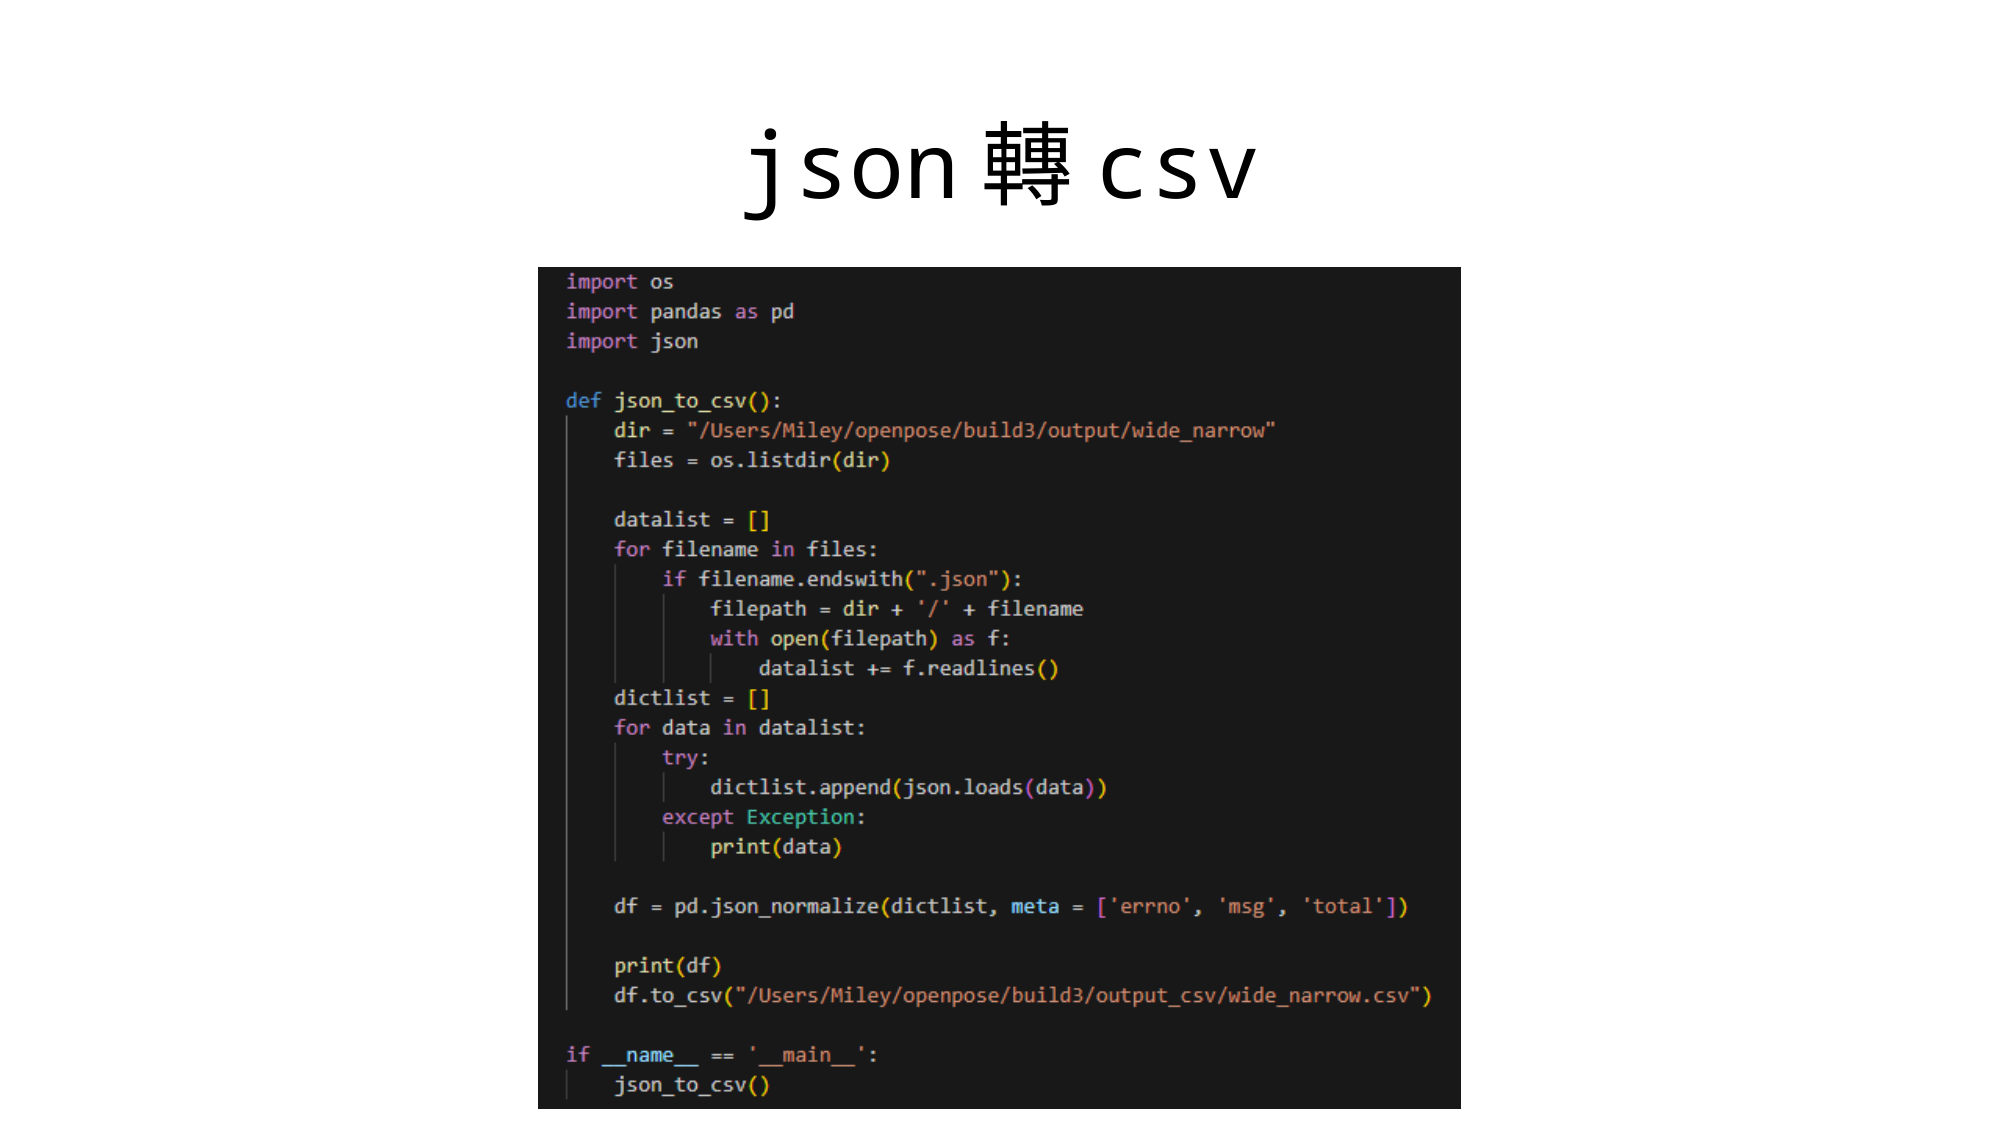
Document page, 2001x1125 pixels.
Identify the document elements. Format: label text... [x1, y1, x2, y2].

picture [538, 267, 1461, 1109]
title json轉csv [137, 59, 1863, 278]
